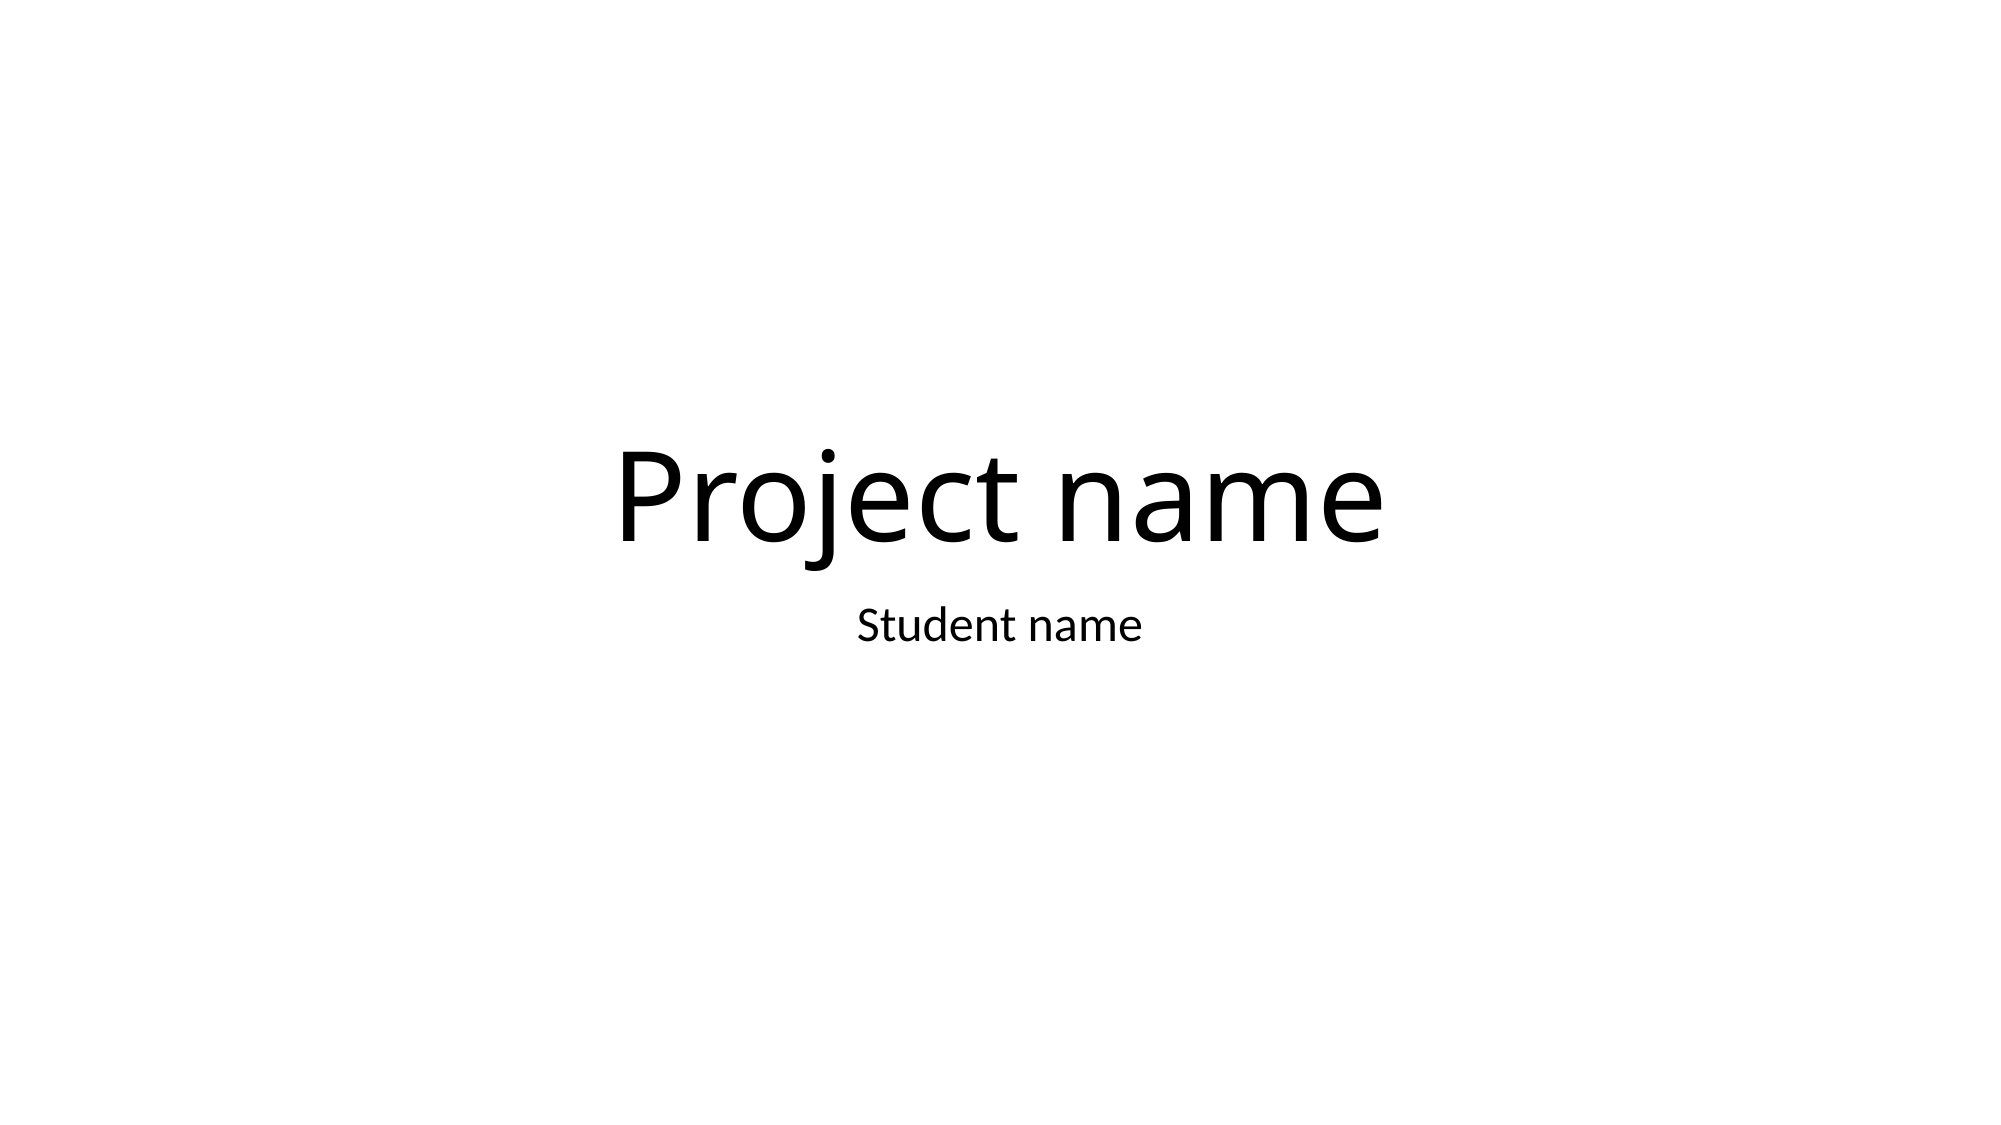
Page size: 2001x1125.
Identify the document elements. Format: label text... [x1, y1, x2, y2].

subtitle Student name [249, 590, 1750, 863]
title Project name [249, 184, 1750, 576]
